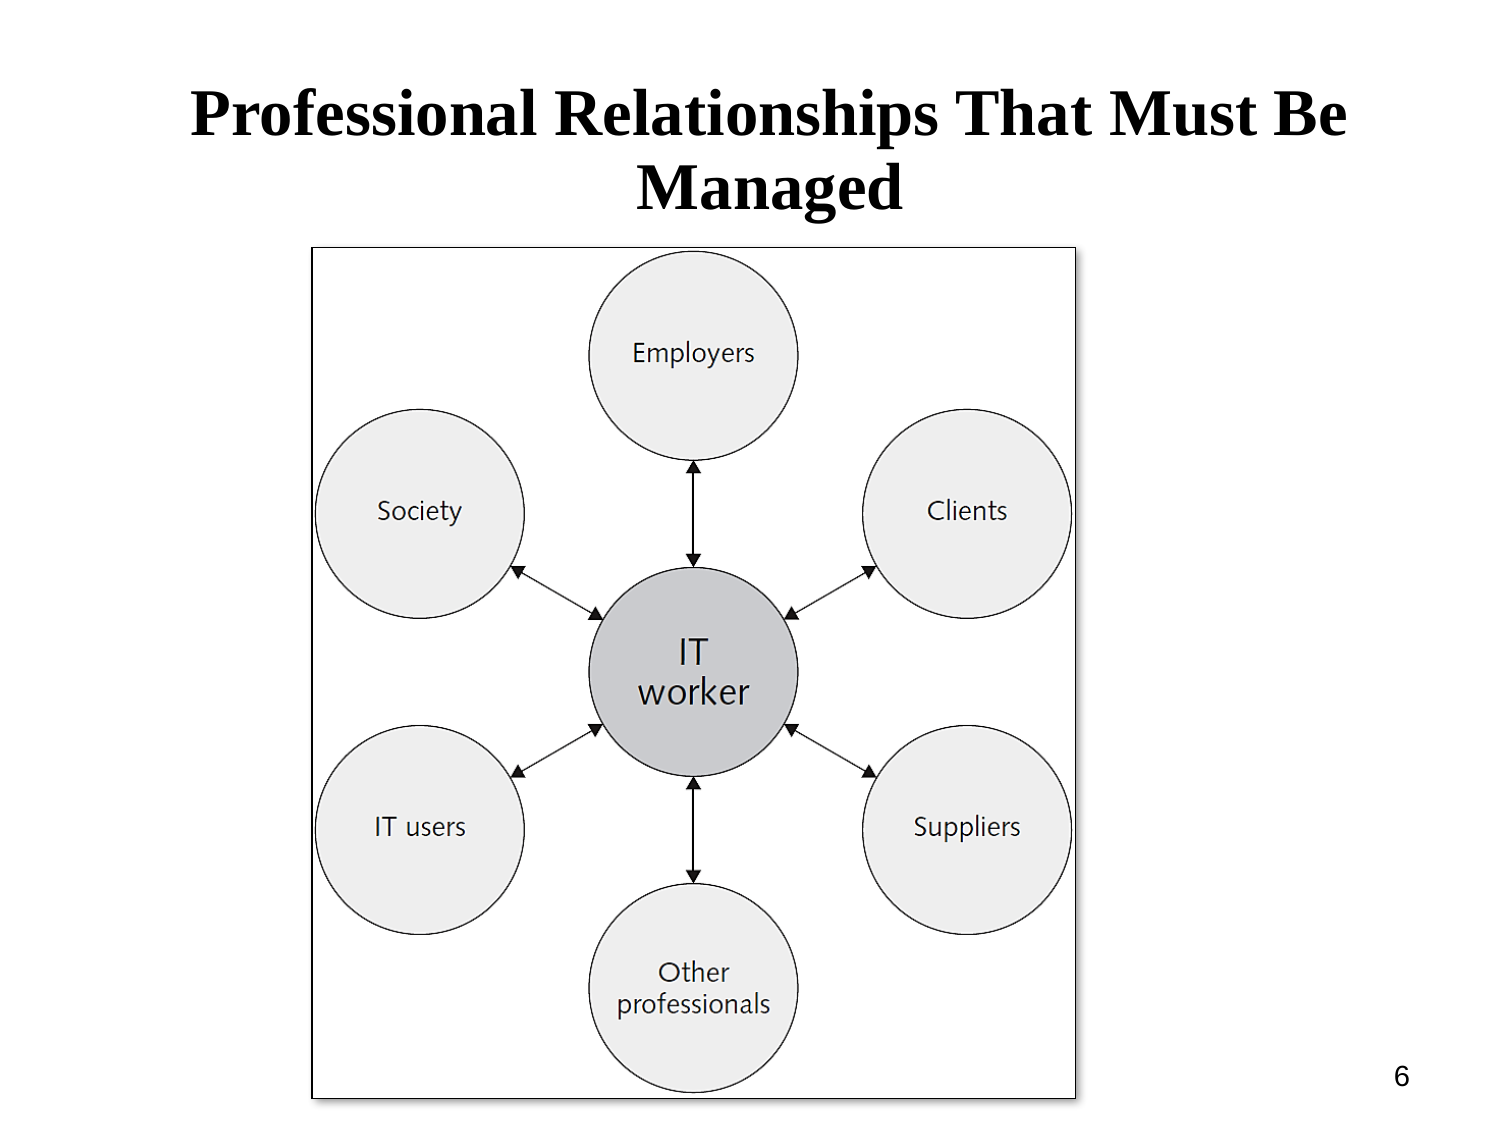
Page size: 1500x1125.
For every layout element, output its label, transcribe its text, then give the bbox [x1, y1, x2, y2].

picture [312, 247, 1076, 1098]
slide_number 6 [1084, 1049, 1425, 1103]
title Professional Relationships That Must Be Managed [50, 56, 1491, 244]
